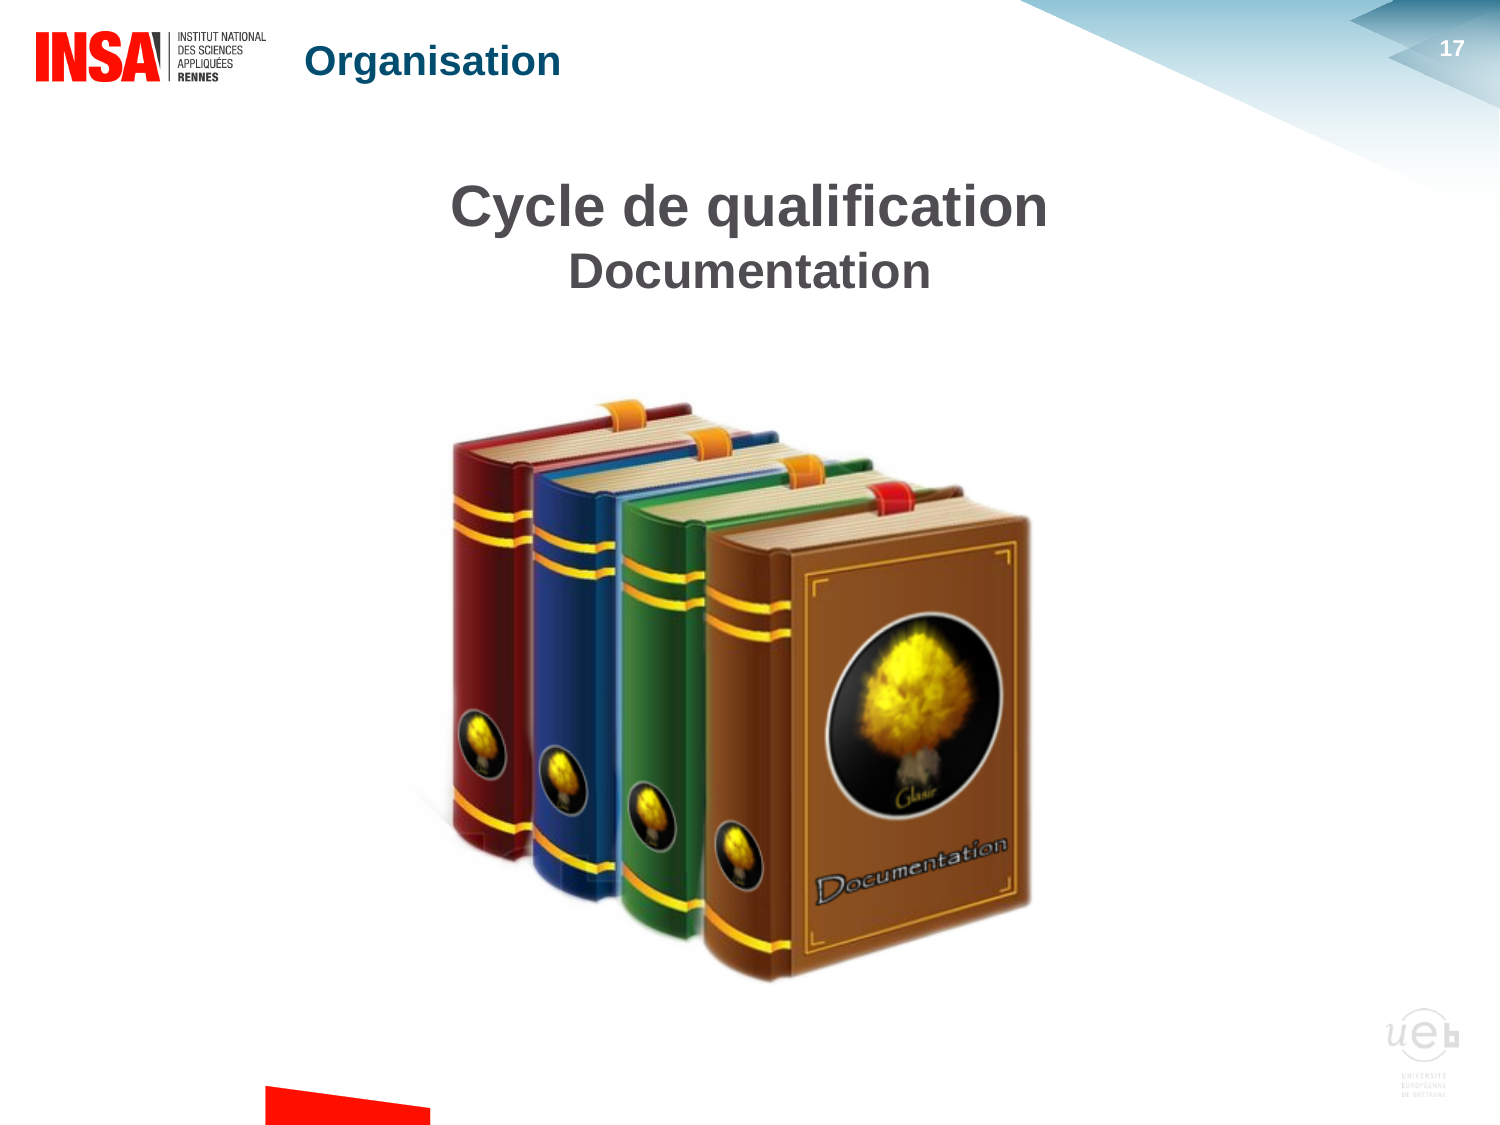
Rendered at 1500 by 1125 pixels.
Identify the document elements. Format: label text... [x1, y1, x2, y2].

text_box Cycle de qualification Documentation [75, 160, 1425, 799]
picture [36, 31, 266, 82]
picture [1386, 1008, 1459, 1097]
text_box Organisation [289, 19, 869, 100]
picture [374, 290, 1126, 1041]
